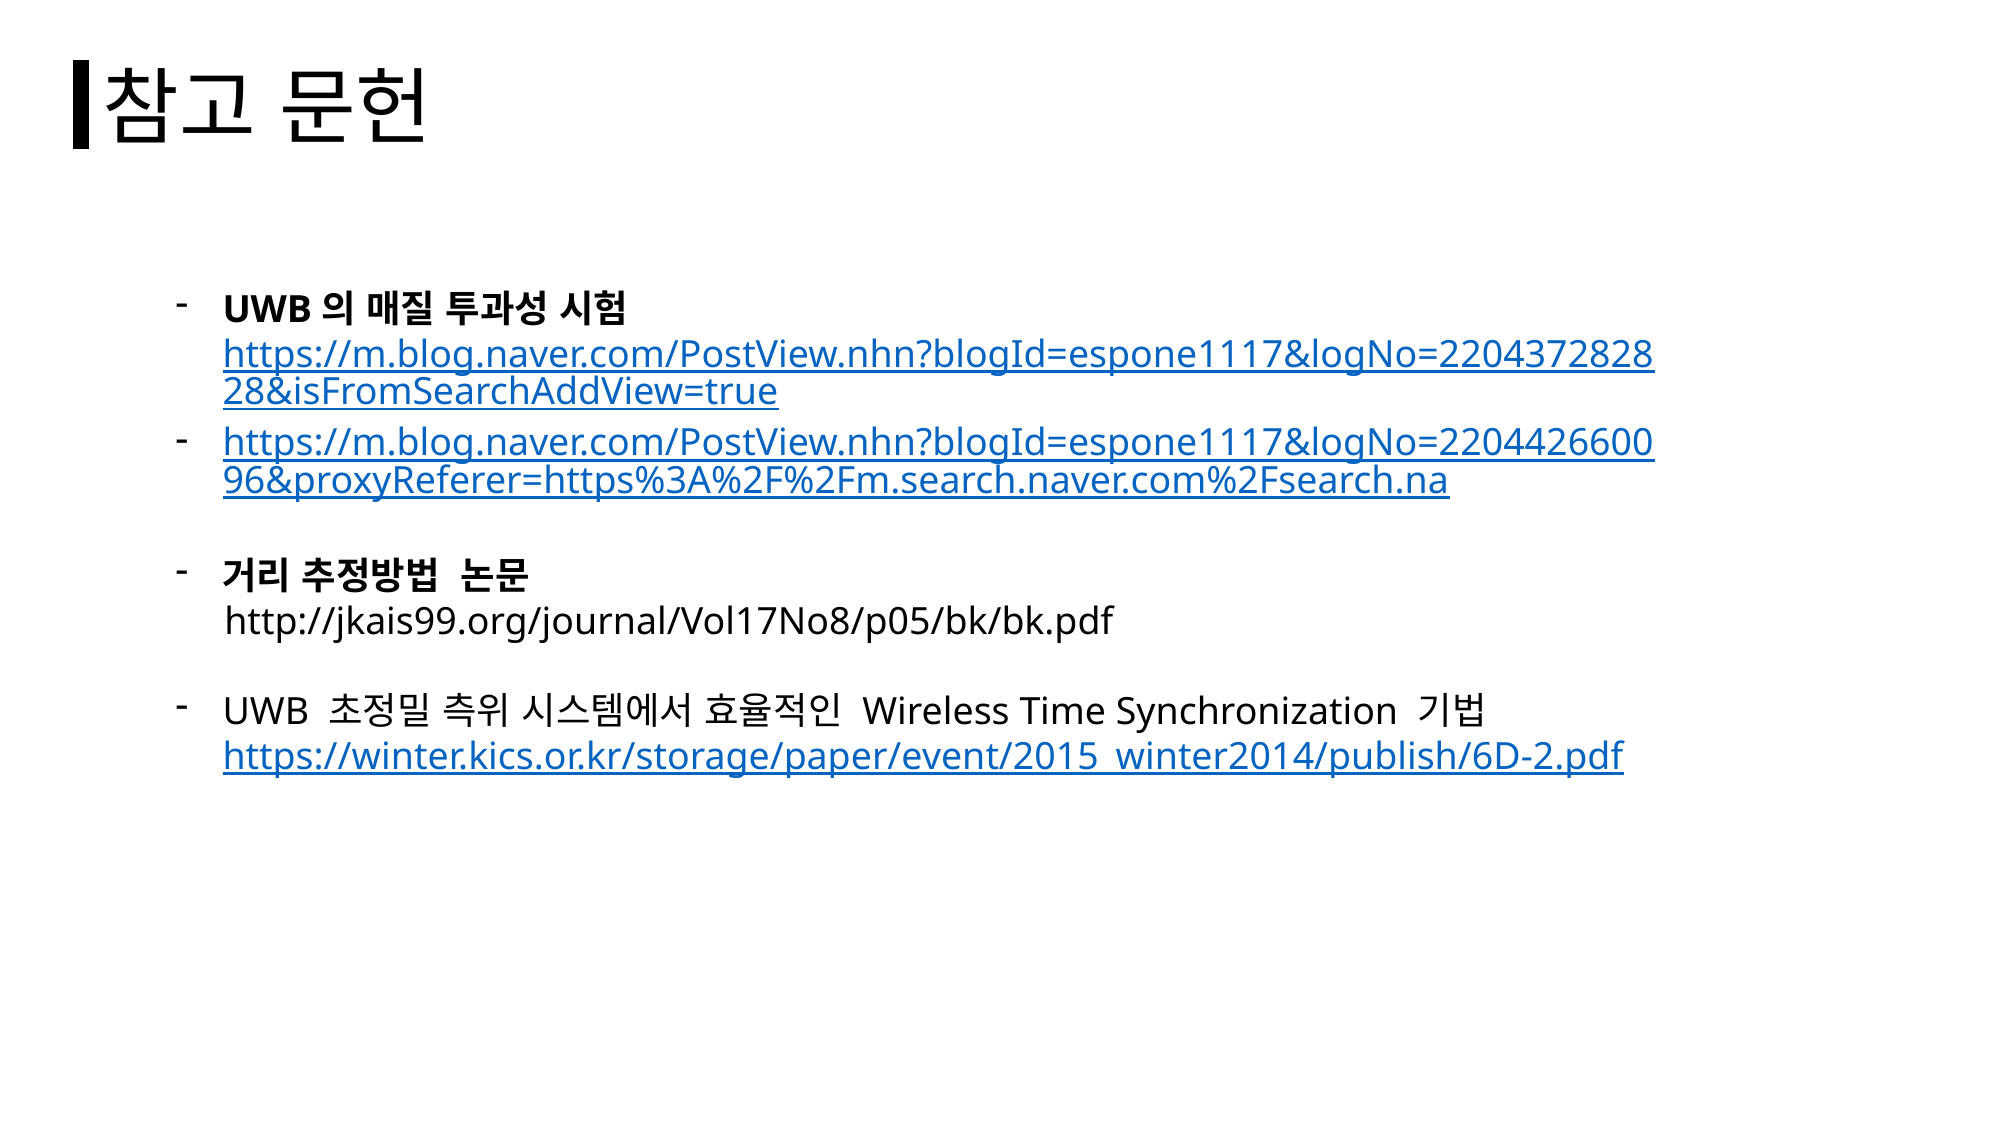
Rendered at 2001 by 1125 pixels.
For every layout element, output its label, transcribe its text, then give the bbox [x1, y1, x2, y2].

text_box UWB의 매질 투과성 시험https://m.blog.naver.com/PostView.nhn?blogId=espone1117&logNo=220437282828&isFromSearchAddView=true https://m.blog.naver.com/PostView.nhn?blogId=espone1117&logNo=220442660096&proxyReferer=https%3A%2F%2Fm.search.naver.com%2Fsearch.na 거리 추정방법 논문 http://jkais99.org/journal/Vol17No8/p05/bk/bk.pdf UWB 초정밀 측위 시스템에서 효율적인 Wireless Time Synchronization 기법https://winter.kics.or.kr/storage/paper/event/2015_winter2014/publish/6D-2.pdf [160, 277, 1687, 806]
text_box [73, 60, 89, 149]
text_box 참고 문헌 [88, 46, 772, 162]
